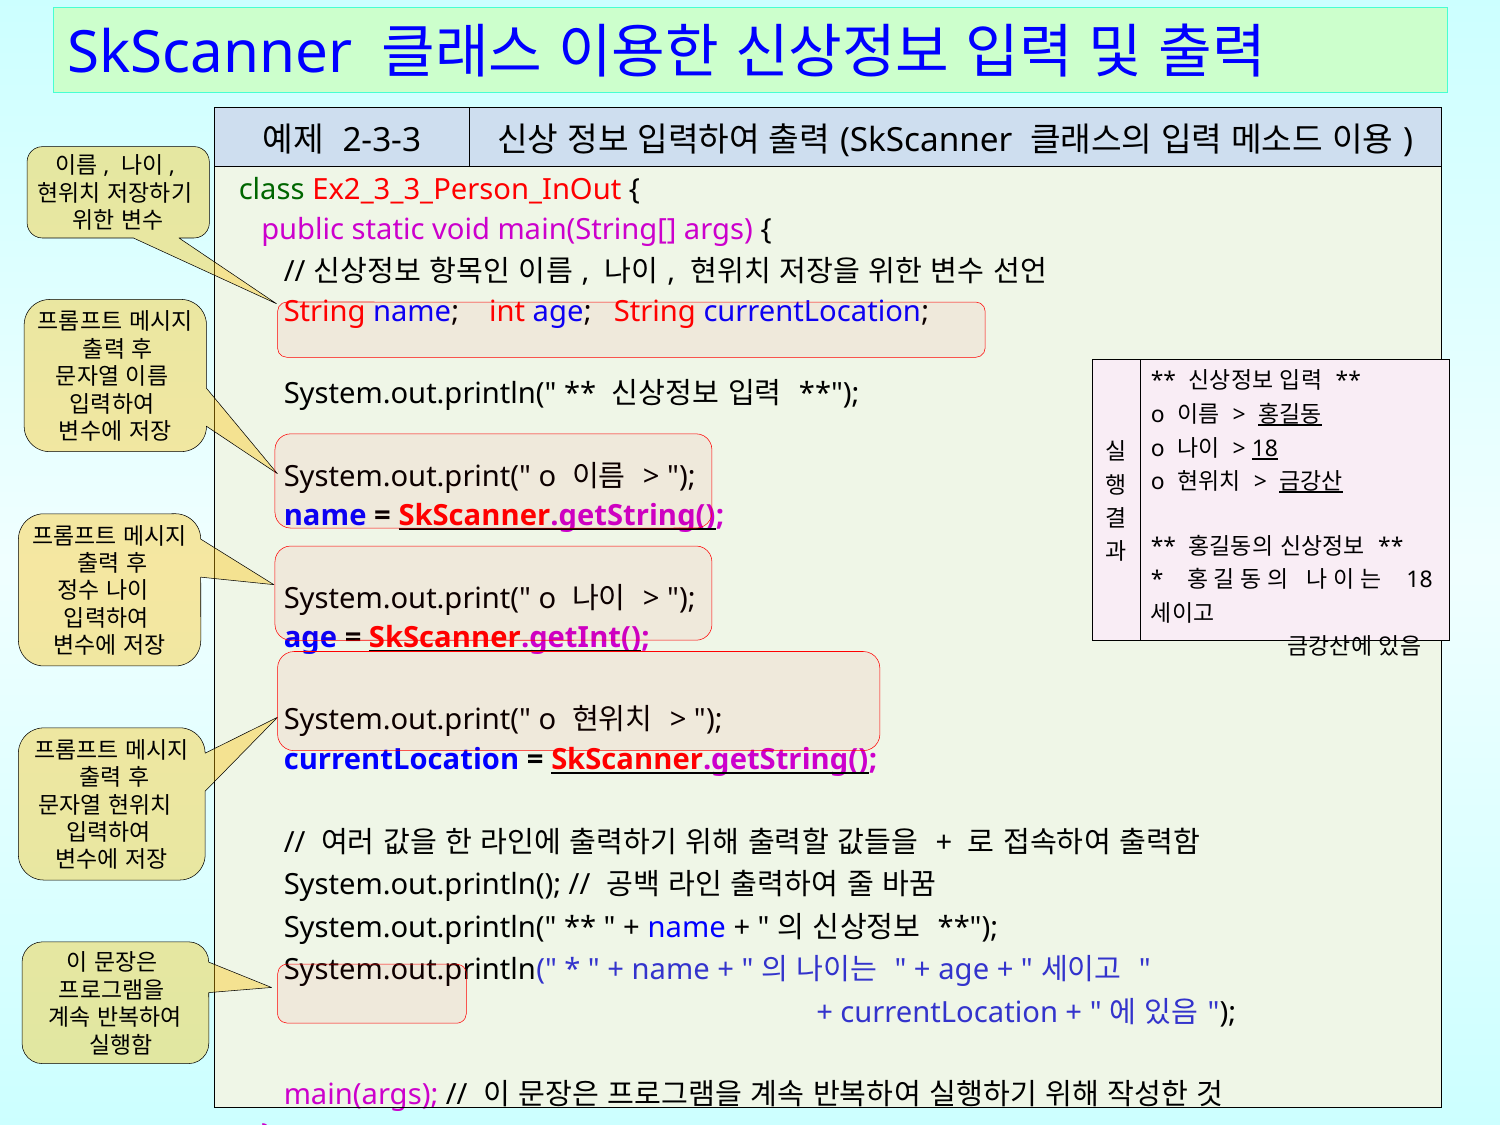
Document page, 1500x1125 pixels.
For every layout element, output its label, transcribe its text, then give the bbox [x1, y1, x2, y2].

text_box 이름, 나이, 현위치 저장하기 위한 변수 [27, 146, 277, 304]
text_box 이 문장은 프로그램을 계속 반복하여 실행함 [22, 941, 272, 1064]
text_box 프롬프트 메시지 출력 후 문자열 현위치 입력하여 변수에 저장 [18, 717, 277, 881]
text_box 프롬프트 메시지 출력 후 정수 나이 입력하여 변수에 저장 [18, 513, 274, 666]
text_box [274, 546, 712, 641]
text_box [277, 651, 880, 751]
table_header 신상 정보 입력하여 출력(SkScanner 클래스의 입력 메소드 이용) [470, 108, 1441, 166]
table_header 실행결과 [1093, 360, 1140, 640]
table_header ** 신상정보 입력 ** o 이름 > 홍길동 o 나이 > 18 o 현위치 > 금강산 ** 홍길동의 신상정보 ** * 홍길동의 나이는 18세이고 금강산에 있음 [1141, 360, 1449, 640]
table_cell class Ex2_3_3_Person_InOut { public static void main(String[] args) { //신상정보 항목인 이름, 나이, 현위치 저장을 위한 변수 선언 String name; int age; String currentLocation; System.out.println(" ** 신상정보 입력 **"); System.out.print(" o 이름 > "); name = SkScanner.getString(); System.out.print(" o 나이 > "); age = SkScanner.getInt(); System.out.print(" o 현위치 > "); currentLocation = SkScanner.getString(); // 여러 값을 한 라인에 출력하기 위해 출력할 값들을 + 로 접속하여 출력함 System.out.println(); // 공백 라인 출력하여 줄 바꿈 System.out.println(" ** " + name + "의 신상정보 **"); System.out.println(" * " + name + "의 나이는 " + age + "세이고 " + currentLocation + "에 있음"); main(args); // 이 문장은 프로그램을 계속 반복하여 실행하기 위해 작성한 것 } } [215, 167, 1441, 1107]
text_box 프롬프트 메시지 출력 후 문자열 이름 입력하여 변수에 저장 [24, 299, 274, 472]
text_box [277, 964, 467, 1024]
table_header 예제 2-3-3 [215, 108, 469, 166]
text_box [274, 433, 712, 529]
text_box SkScanner 클래스 이용한 신상정보 입력 및 출력 [53, 7, 1447, 92]
text_box [277, 302, 986, 358]
